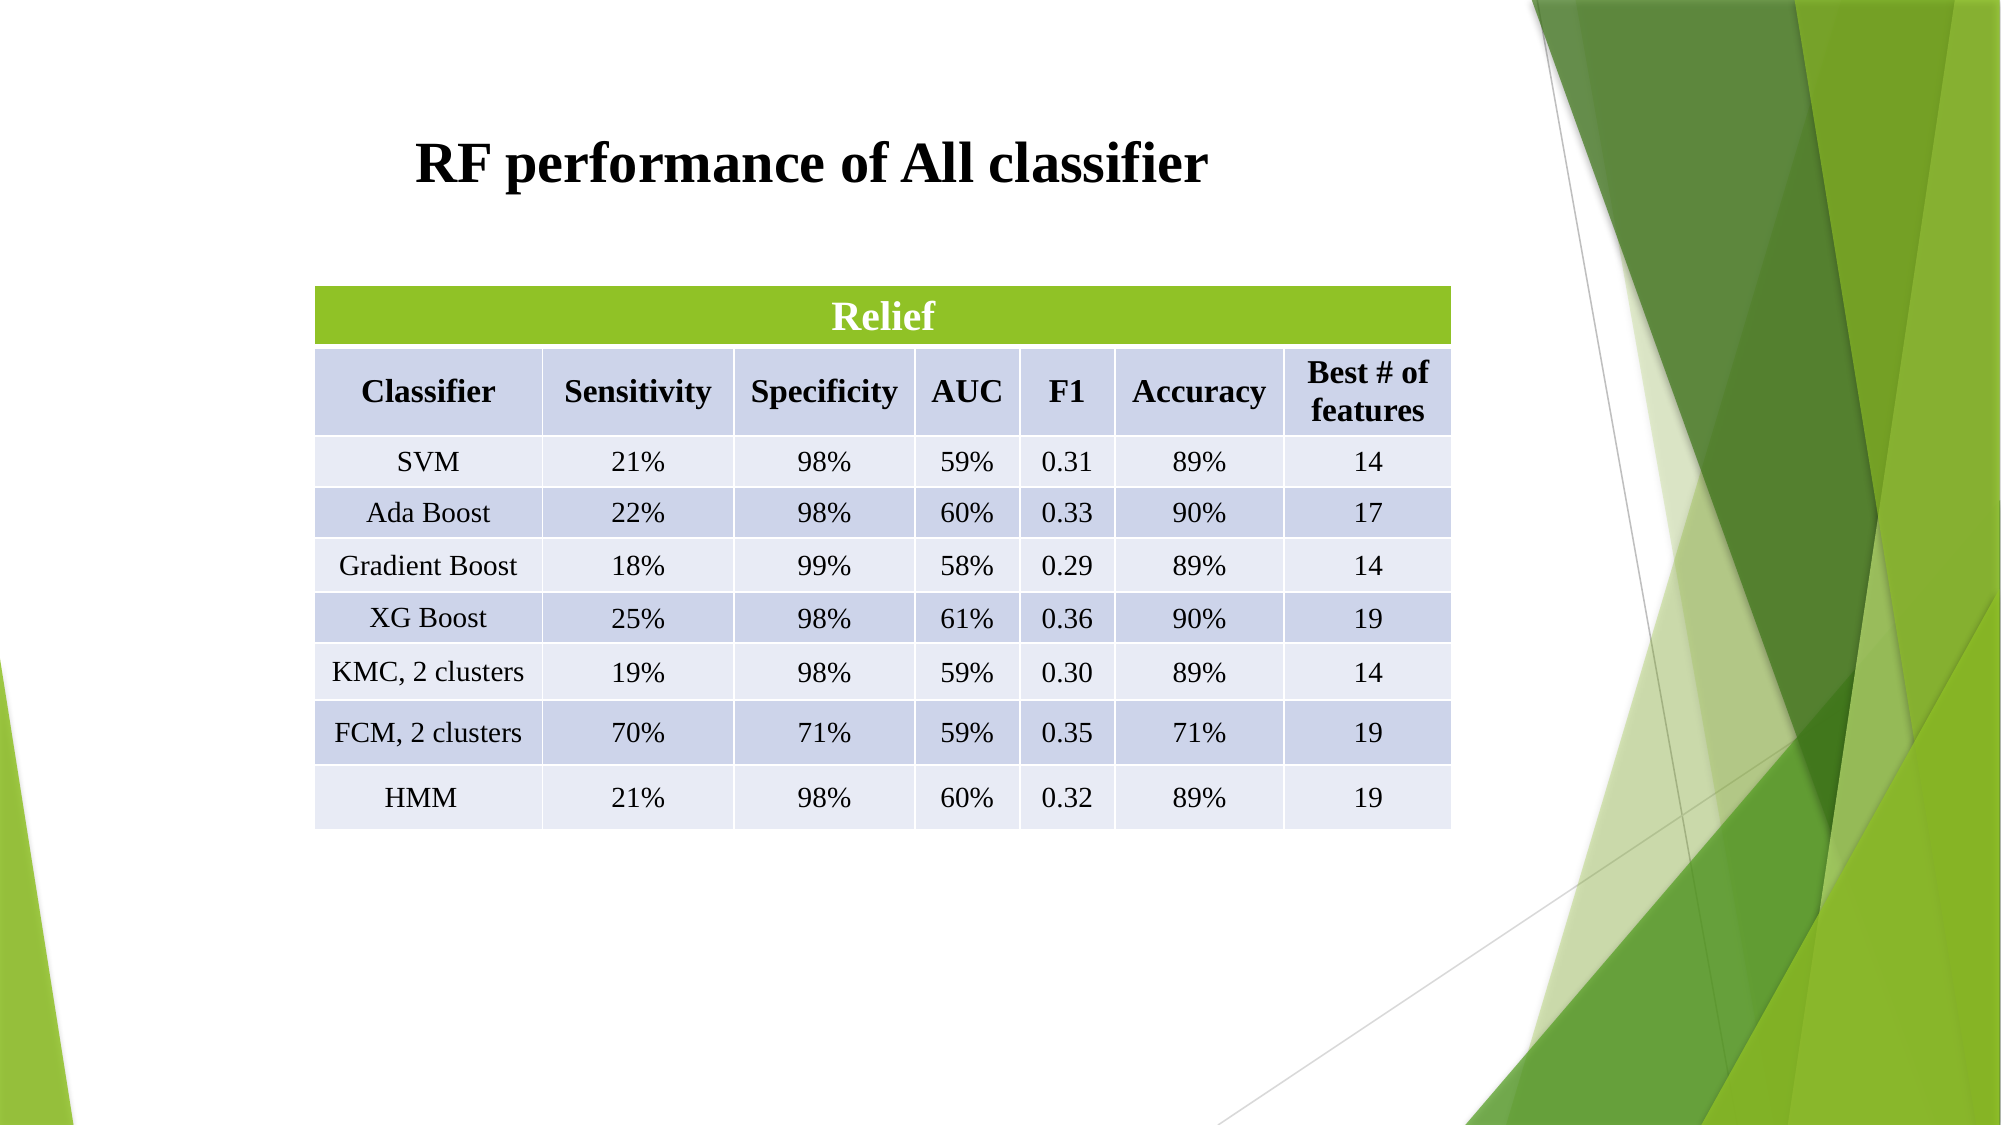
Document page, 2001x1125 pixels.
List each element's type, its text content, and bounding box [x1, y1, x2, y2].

table_cell 0.35 [1021, 701, 1114, 764]
table_cell 0.29 [1021, 539, 1114, 591]
table_cell Gradient Boost [315, 539, 542, 591]
table_cell 0.36 [1021, 593, 1114, 642]
table_cell 98% [735, 644, 914, 699]
table_header Relief [315, 286, 1451, 344]
table_cell 60% [916, 766, 1019, 829]
table_cell 89% [1116, 539, 1283, 591]
table_cell SVM [315, 437, 542, 486]
table_cell FCM, 2 clusters [315, 701, 542, 764]
table_cell 71% [1116, 701, 1283, 764]
table_cell 0.31 [1021, 437, 1114, 486]
table_cell Accuracy [1116, 349, 1283, 435]
table_cell 0.30 [1021, 644, 1114, 699]
table_cell 90% [1116, 593, 1283, 642]
table_cell 14 [1285, 644, 1451, 699]
table_cell 59% [916, 437, 1019, 486]
table_cell 98% [735, 766, 914, 829]
table_cell 0.32 [1021, 766, 1114, 829]
table_cell HMM [315, 766, 542, 829]
table_cell Specificity [735, 349, 914, 435]
table_cell 59% [916, 701, 1019, 764]
table_cell 98% [735, 593, 914, 642]
table_cell 61% [916, 593, 1019, 642]
table_cell 70% [543, 701, 733, 764]
table_cell 71% [735, 701, 914, 764]
table_cell Sensitivity [543, 349, 733, 435]
table_cell 98% [735, 488, 914, 537]
table_cell 17 [1285, 488, 1451, 537]
table_cell Classifier [315, 349, 542, 435]
table_cell 60% [916, 488, 1019, 537]
table_cell XG Boost [315, 593, 542, 642]
table_cell 19 [1285, 593, 1451, 642]
table_cell 22% [543, 488, 733, 537]
table_cell 90% [1116, 488, 1283, 537]
table_cell 14 [1285, 437, 1451, 486]
table_cell KMC, 2 clusters [315, 644, 542, 699]
table_cell 89% [1116, 644, 1283, 699]
table_cell AUC [916, 349, 1019, 435]
table_cell 14 [1285, 539, 1451, 591]
table_cell 58% [916, 539, 1019, 591]
table_cell 99% [735, 539, 914, 591]
table_cell 21% [543, 766, 733, 829]
table_cell 21% [543, 437, 733, 486]
table_cell Ada Boost [315, 488, 542, 537]
table_cell 89% [1116, 437, 1283, 486]
table_cell 89% [1116, 766, 1283, 829]
table_cell 19 [1285, 766, 1451, 829]
table_cell 59% [916, 644, 1019, 699]
table_cell 98% [735, 437, 914, 486]
table_cell 0.33 [1021, 488, 1114, 537]
table_cell 18% [543, 539, 733, 591]
table_cell 19% [543, 644, 733, 699]
table_cell 25% [543, 593, 733, 642]
table_cell 19 [1285, 701, 1451, 764]
text_box RF performance of All classifier [249, 116, 1376, 202]
table_cell F1 [1021, 349, 1114, 435]
table_cell Best # of features [1285, 349, 1451, 435]
